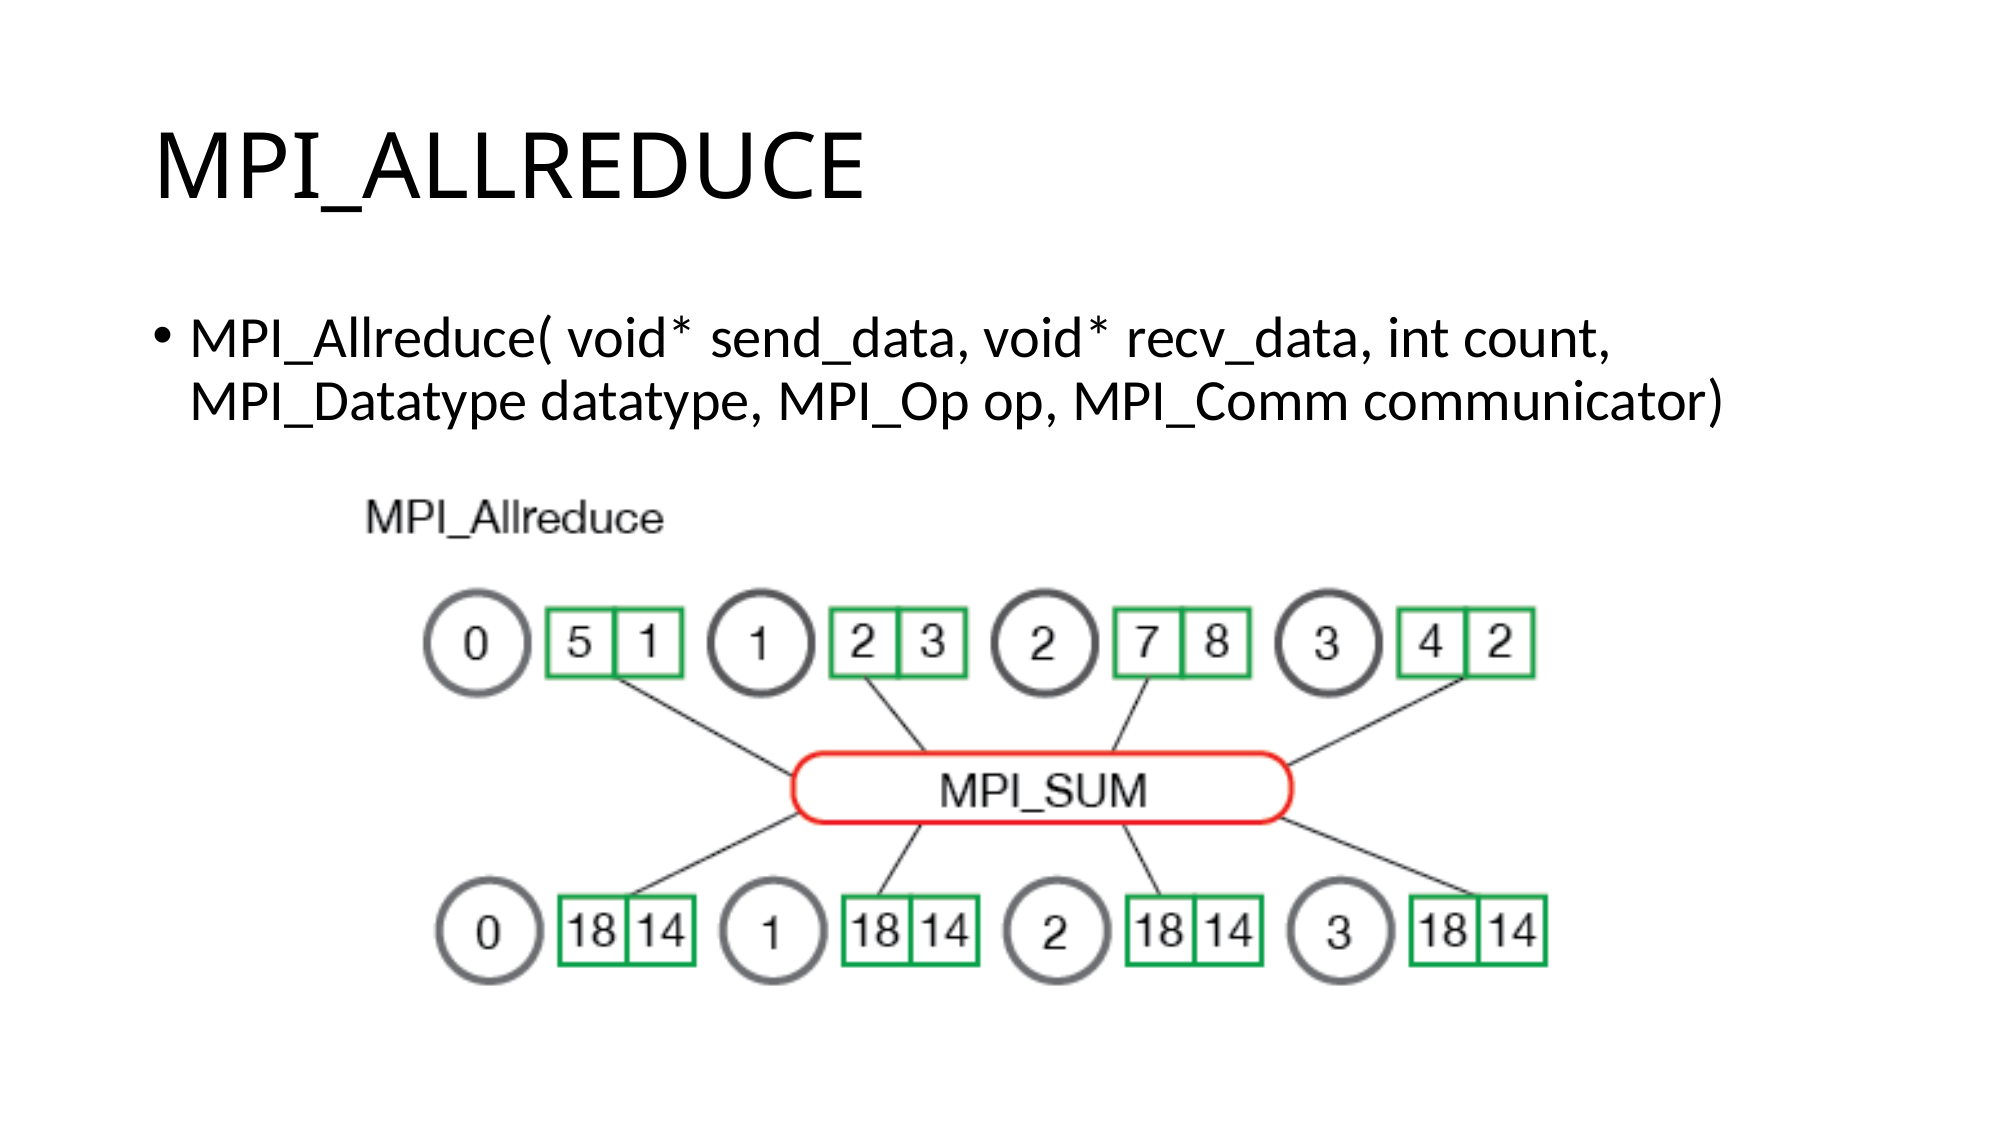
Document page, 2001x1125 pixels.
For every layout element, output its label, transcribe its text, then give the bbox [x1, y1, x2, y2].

picture [344, 472, 1621, 1017]
title MPI_ALLREDUCE [137, 59, 1863, 278]
list MPI_Allreduce( void* send_data, void* recv_data, int count, MPI_Datatype datatype, MPI_Op op, MPI_Comm communicator) [137, 299, 1863, 1014]
